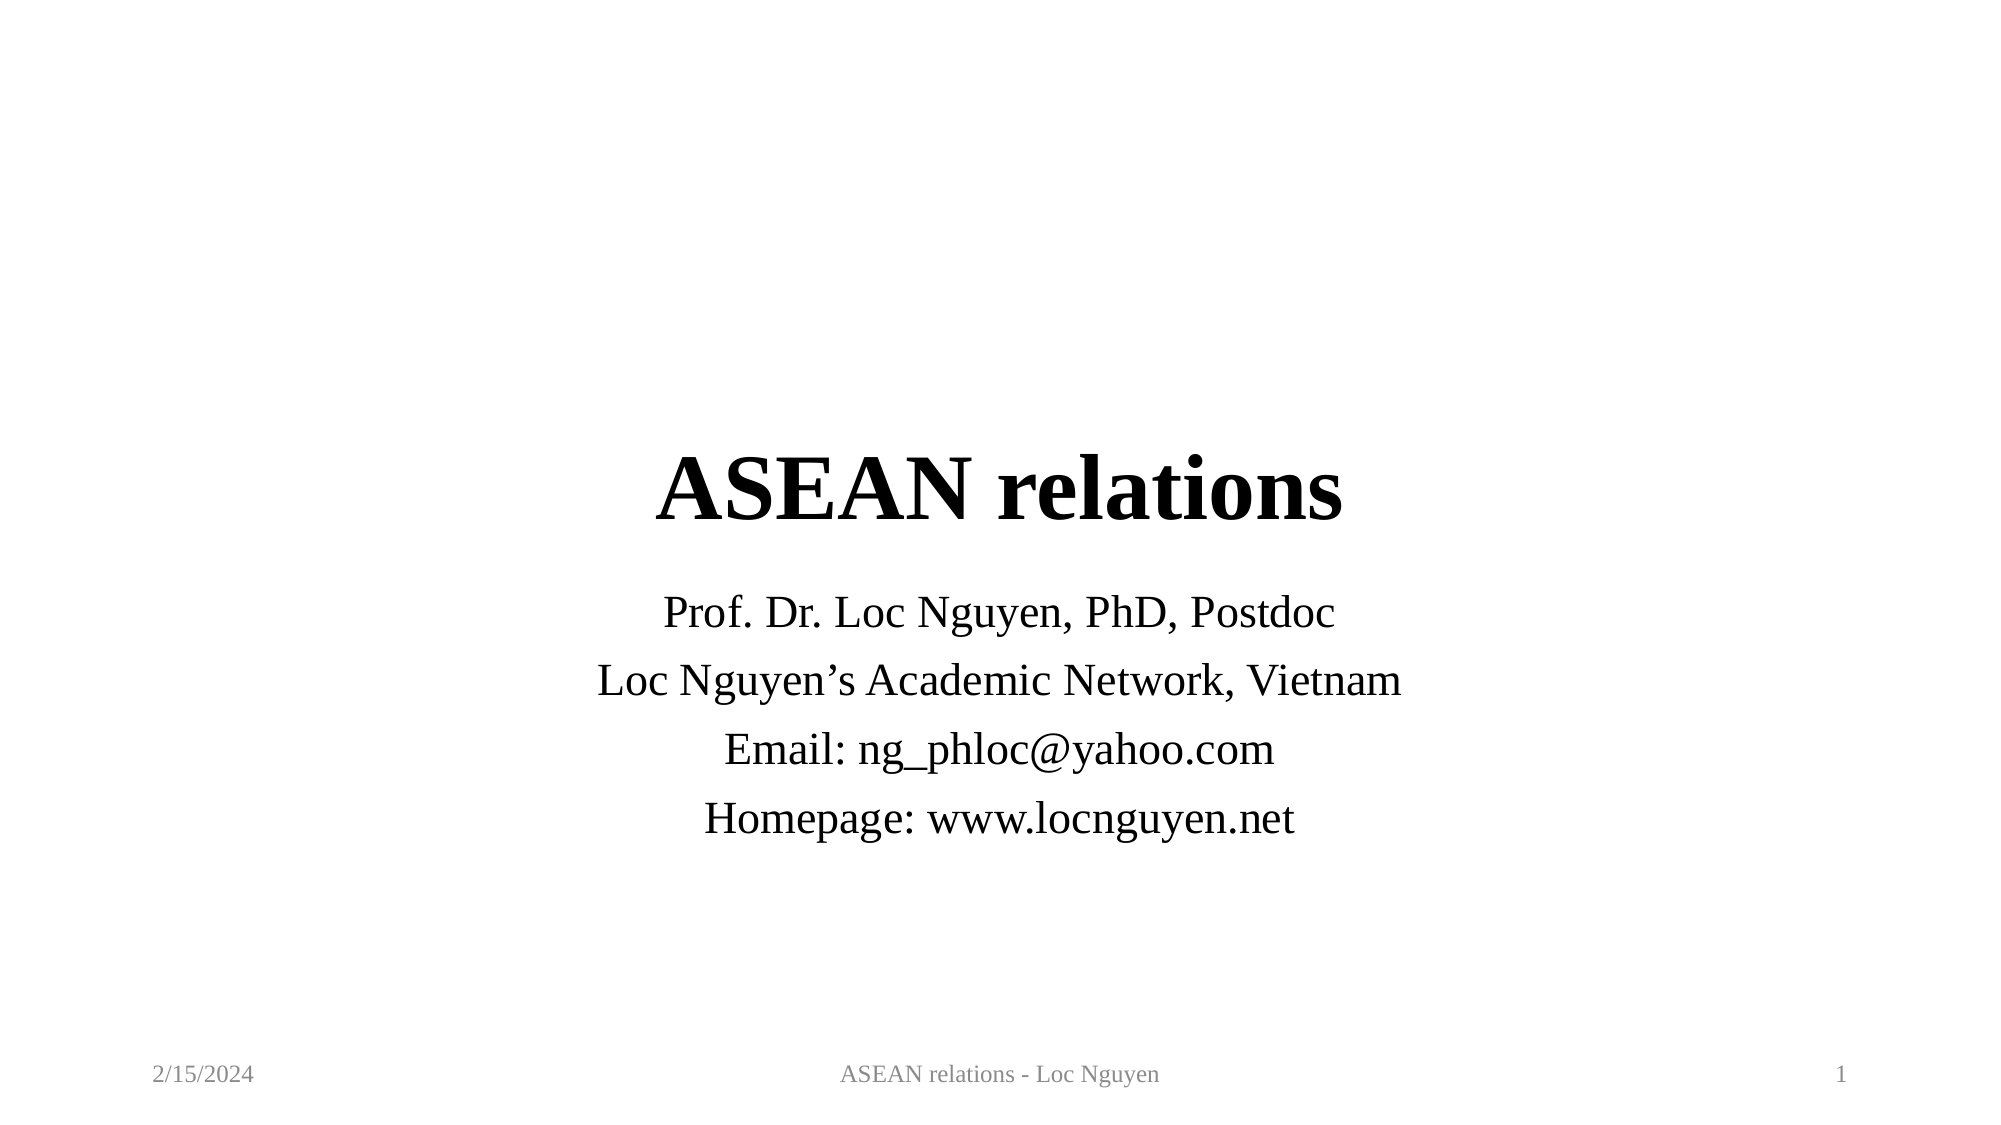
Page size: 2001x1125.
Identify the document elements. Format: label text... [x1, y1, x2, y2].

footer ASEAN relations - Loc Nguyen [662, 1042, 1338, 1103]
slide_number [137, 1042, 588, 1103]
subtitle Prof. Dr. Loc Nguyen, PhD, Postdoc Loc Nguyen’s Academic Network, Vietnam Email: ng_phloc@yahoo.com Homepage: www.locnguyen.net [249, 579, 1750, 852]
slide_number 1 [1412, 1042, 1863, 1103]
title ASEAN relations [161, 155, 1838, 548]
